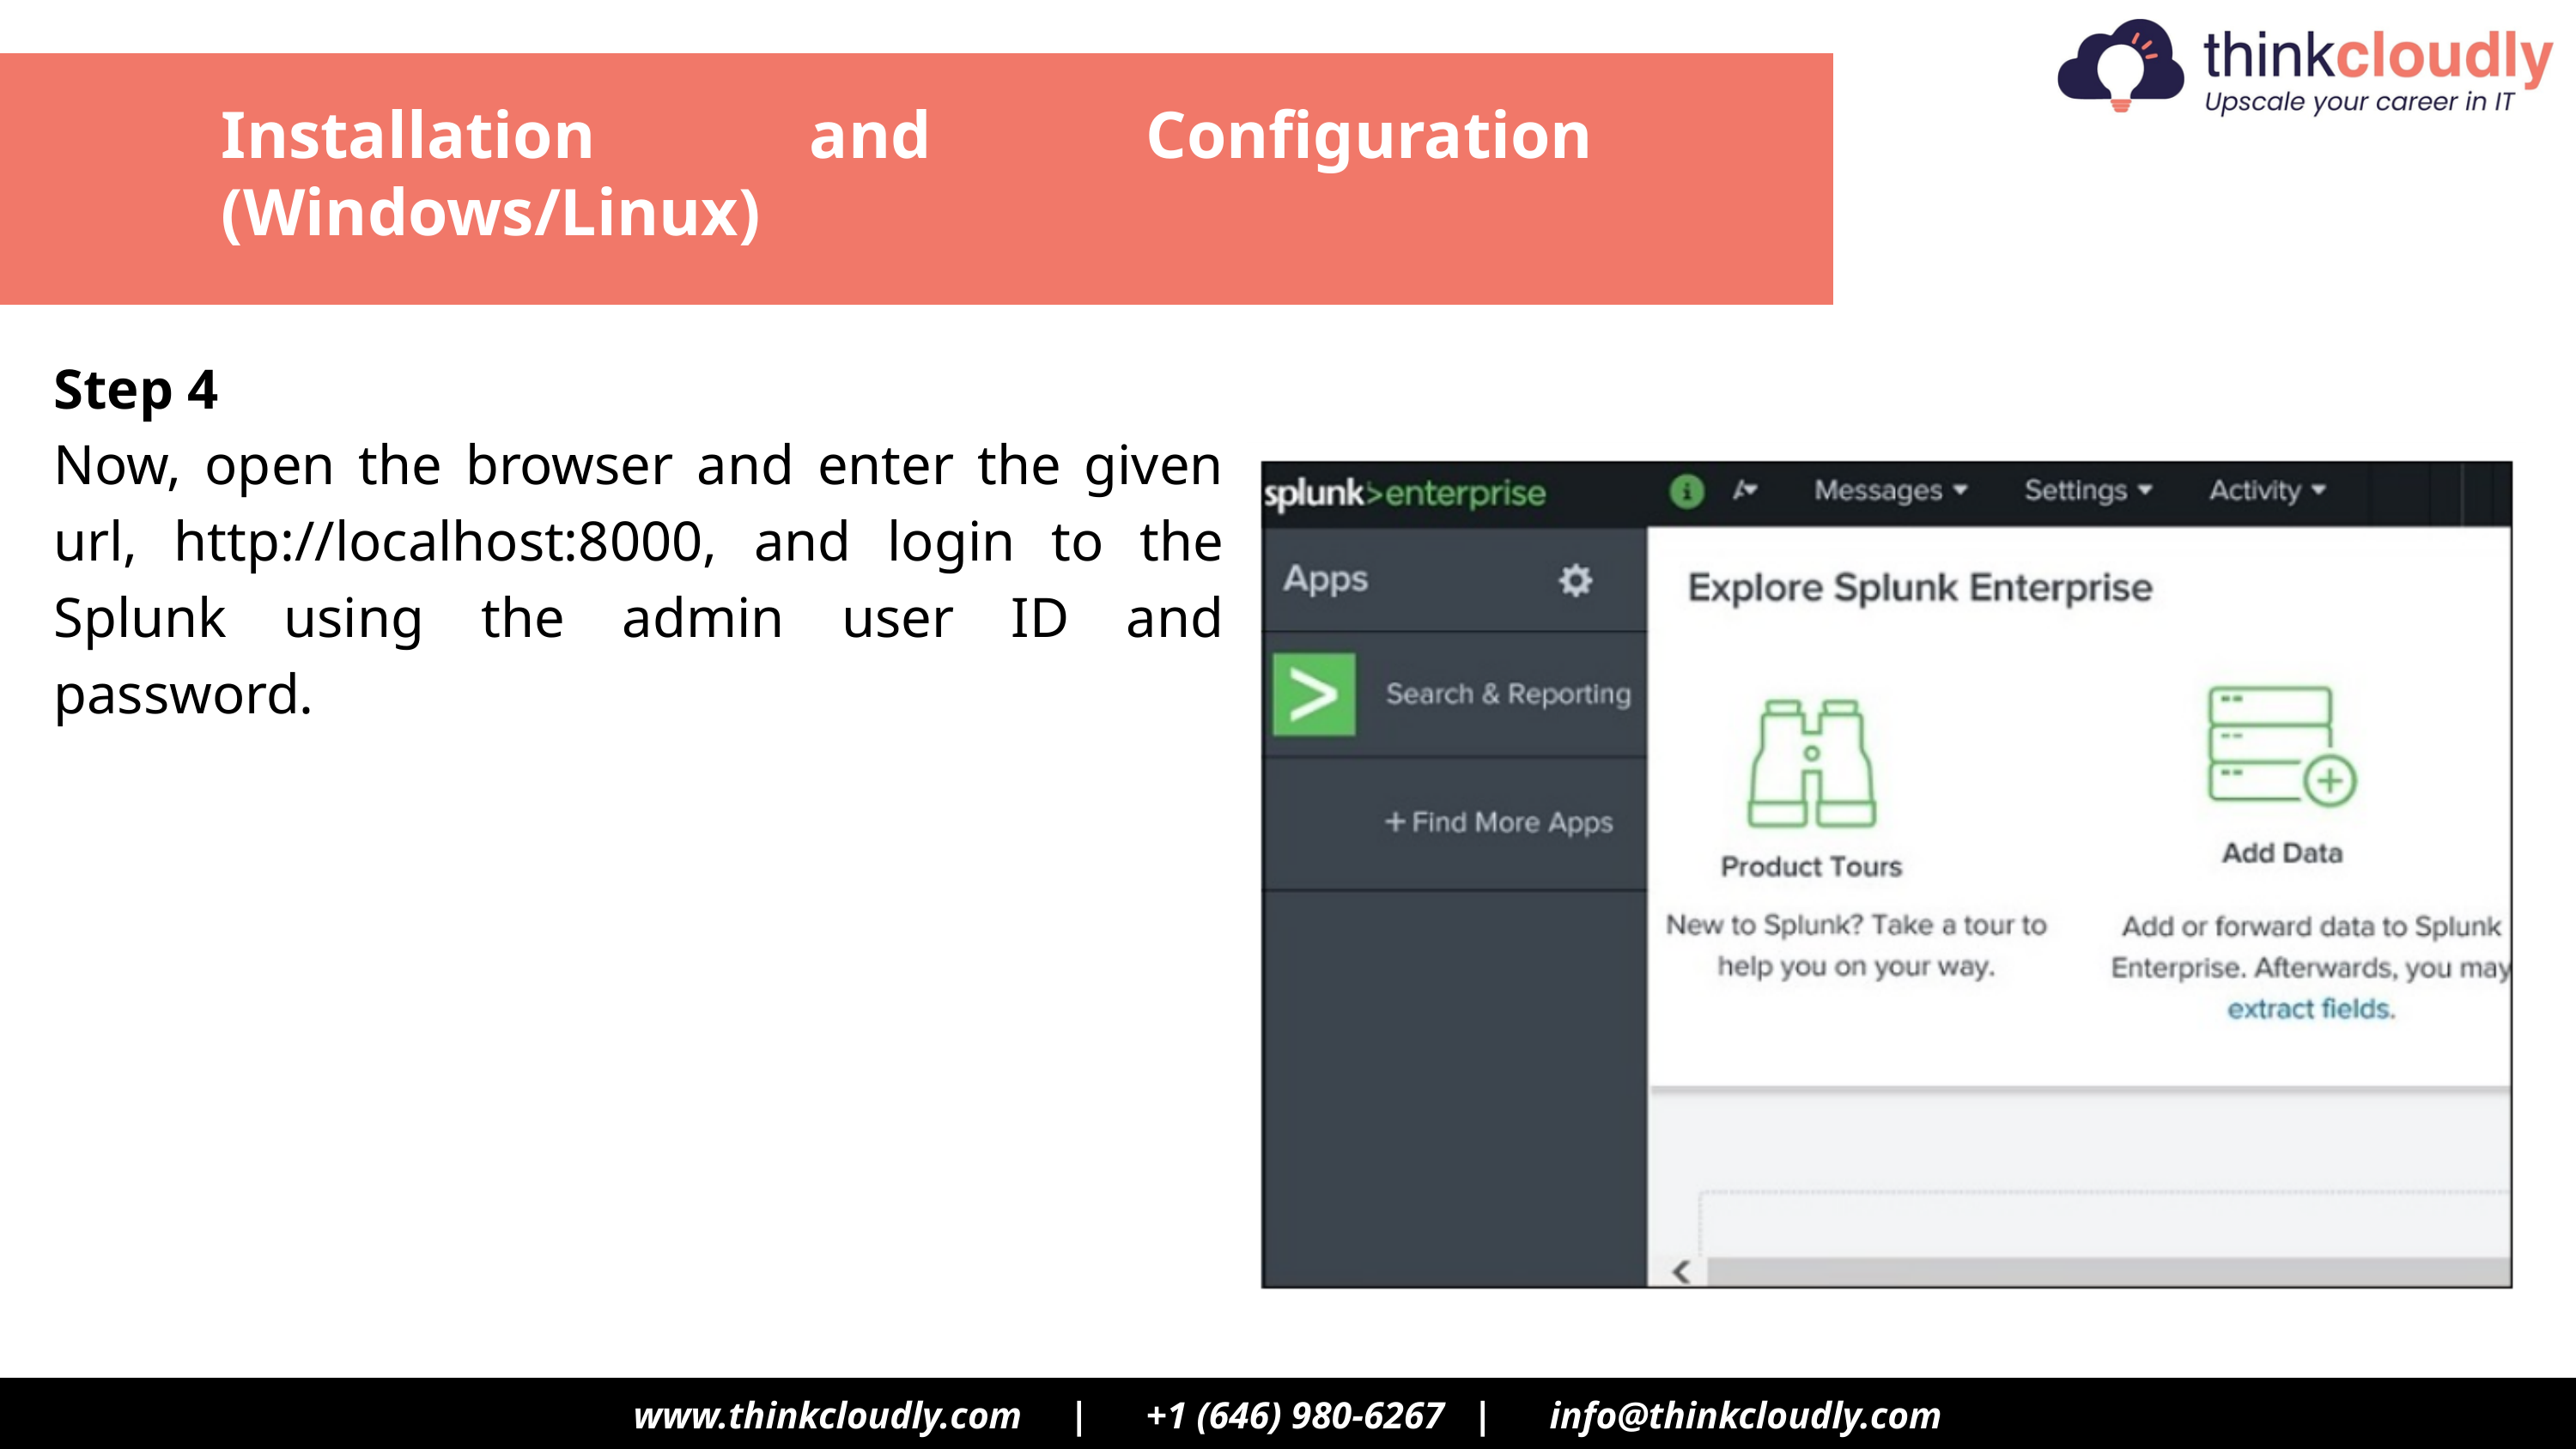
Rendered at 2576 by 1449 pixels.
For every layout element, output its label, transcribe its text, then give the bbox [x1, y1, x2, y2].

text_box Step 4 Now, open the browser and enter the given url, http://localhost:8000, and login to the Splunk using the admin user ID and password. [53, 343, 1225, 724]
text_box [0, 1378, 2576, 1449]
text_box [0, 52, 1833, 306]
text_box [1247, 441, 2526, 1304]
text_box [2057, 19, 2555, 124]
